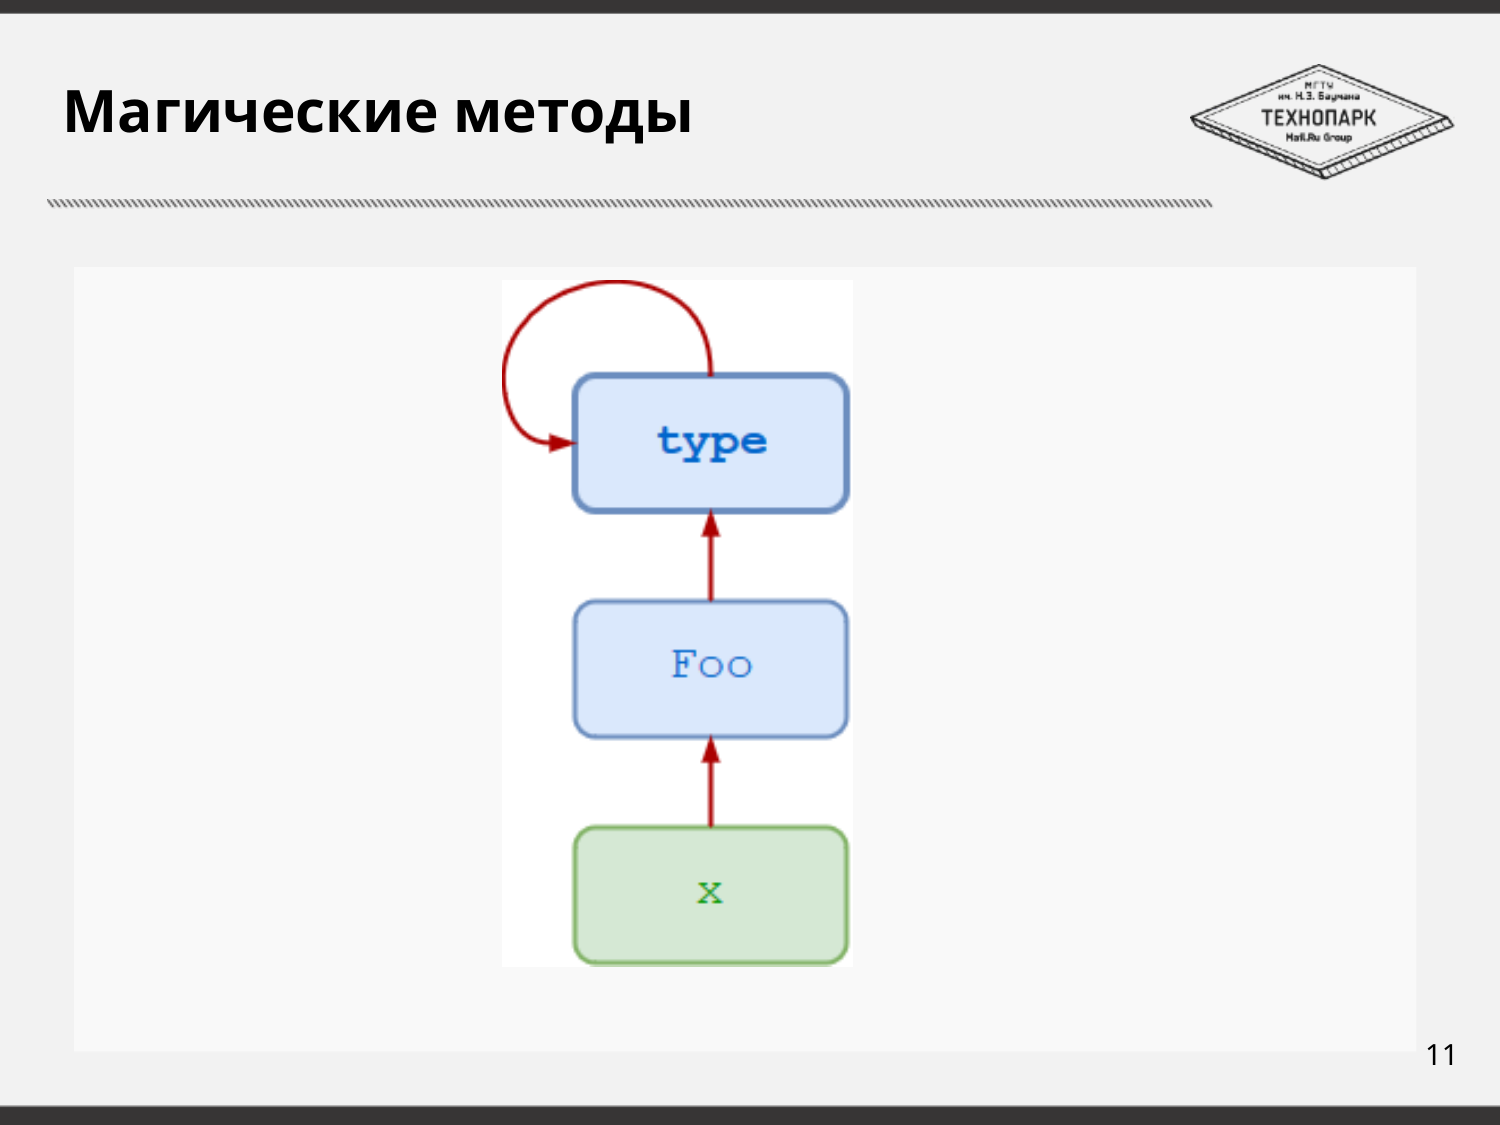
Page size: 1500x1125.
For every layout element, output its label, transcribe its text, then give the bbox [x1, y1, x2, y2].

slide_number 11 [1136, 1025, 1474, 1086]
picture [0, 0, 1500, 1125]
title Магические методы [47, 42, 1191, 185]
